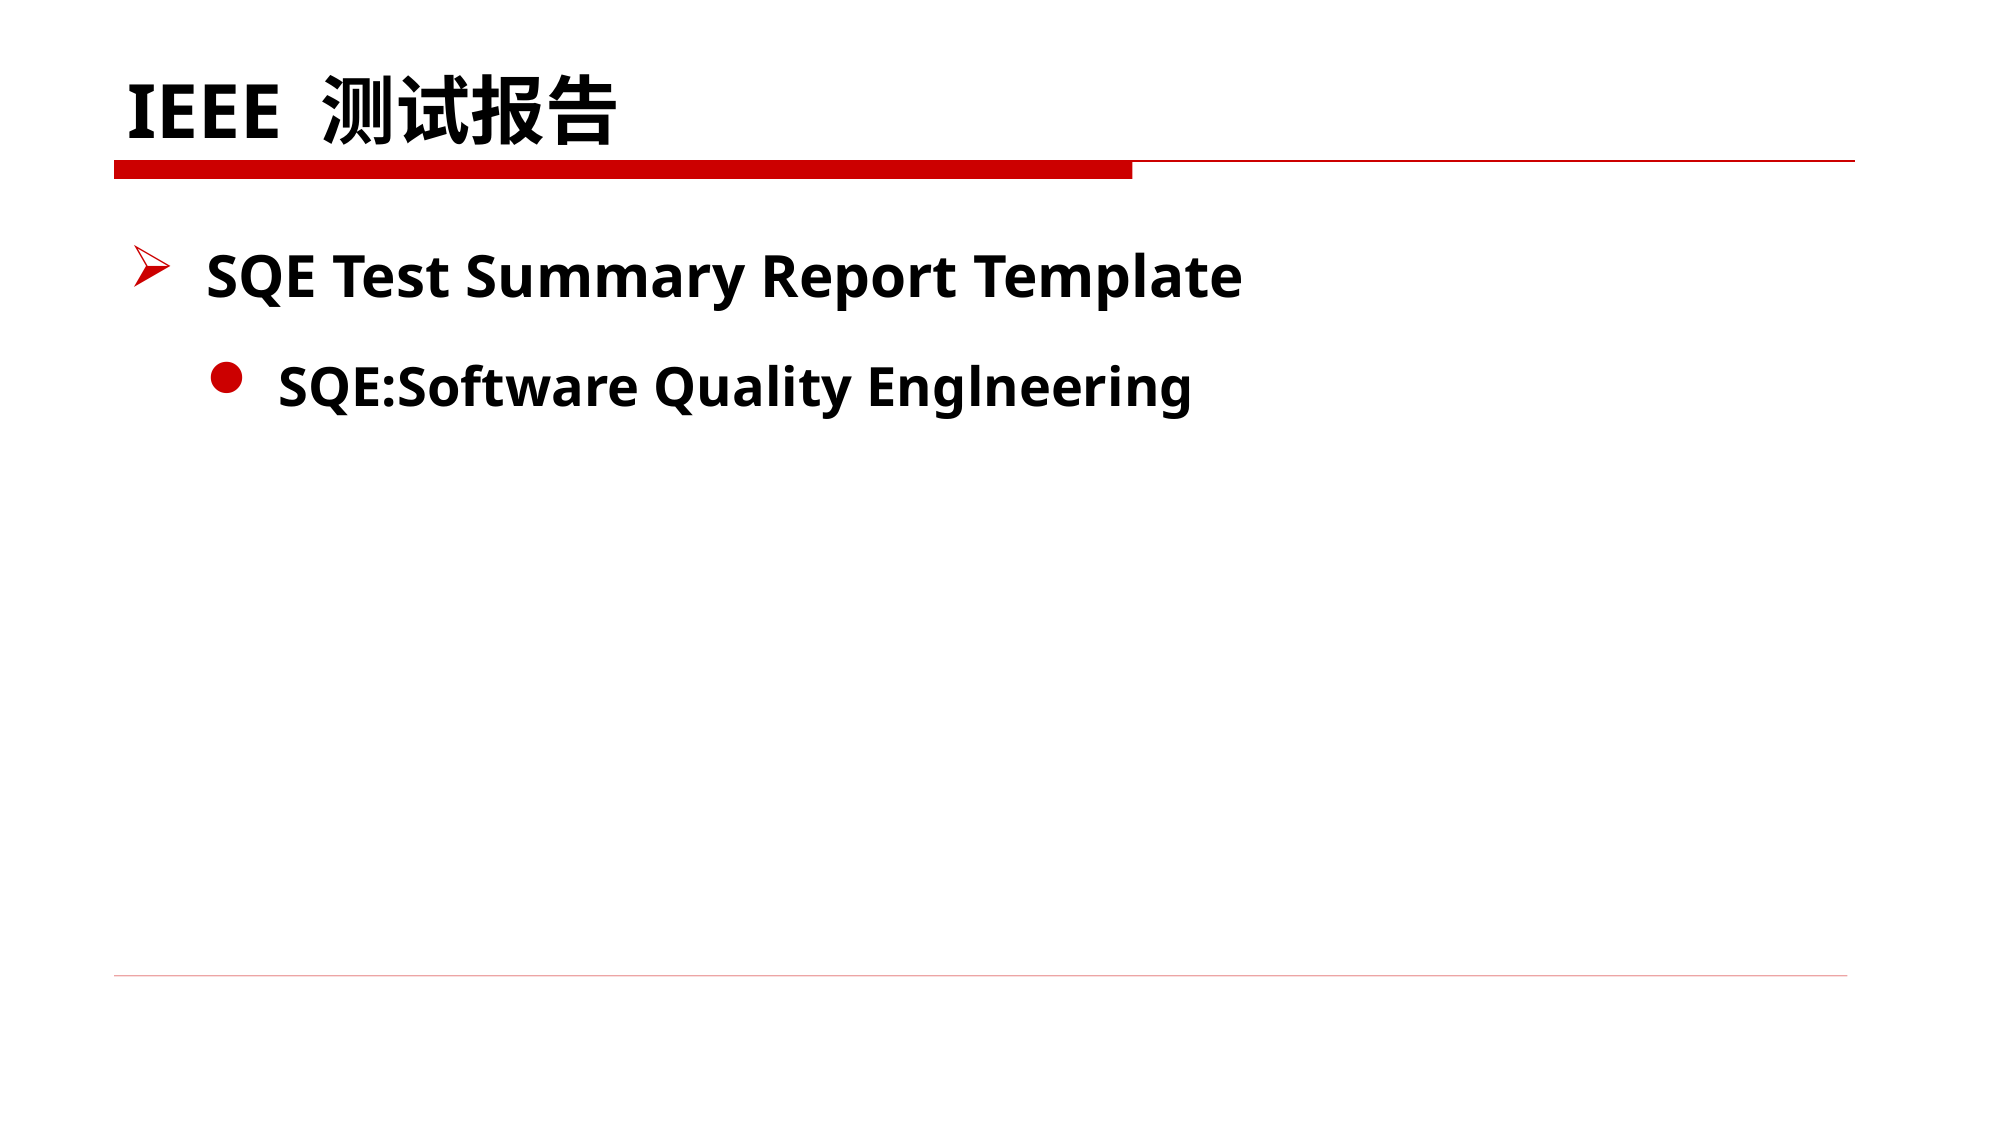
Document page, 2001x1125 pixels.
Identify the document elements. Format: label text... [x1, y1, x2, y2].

list SQE Test Summary Report Template SQE:Software Quality Englneering [114, 196, 1865, 897]
title IEEE 测试报告 [112, 42, 1863, 161]
